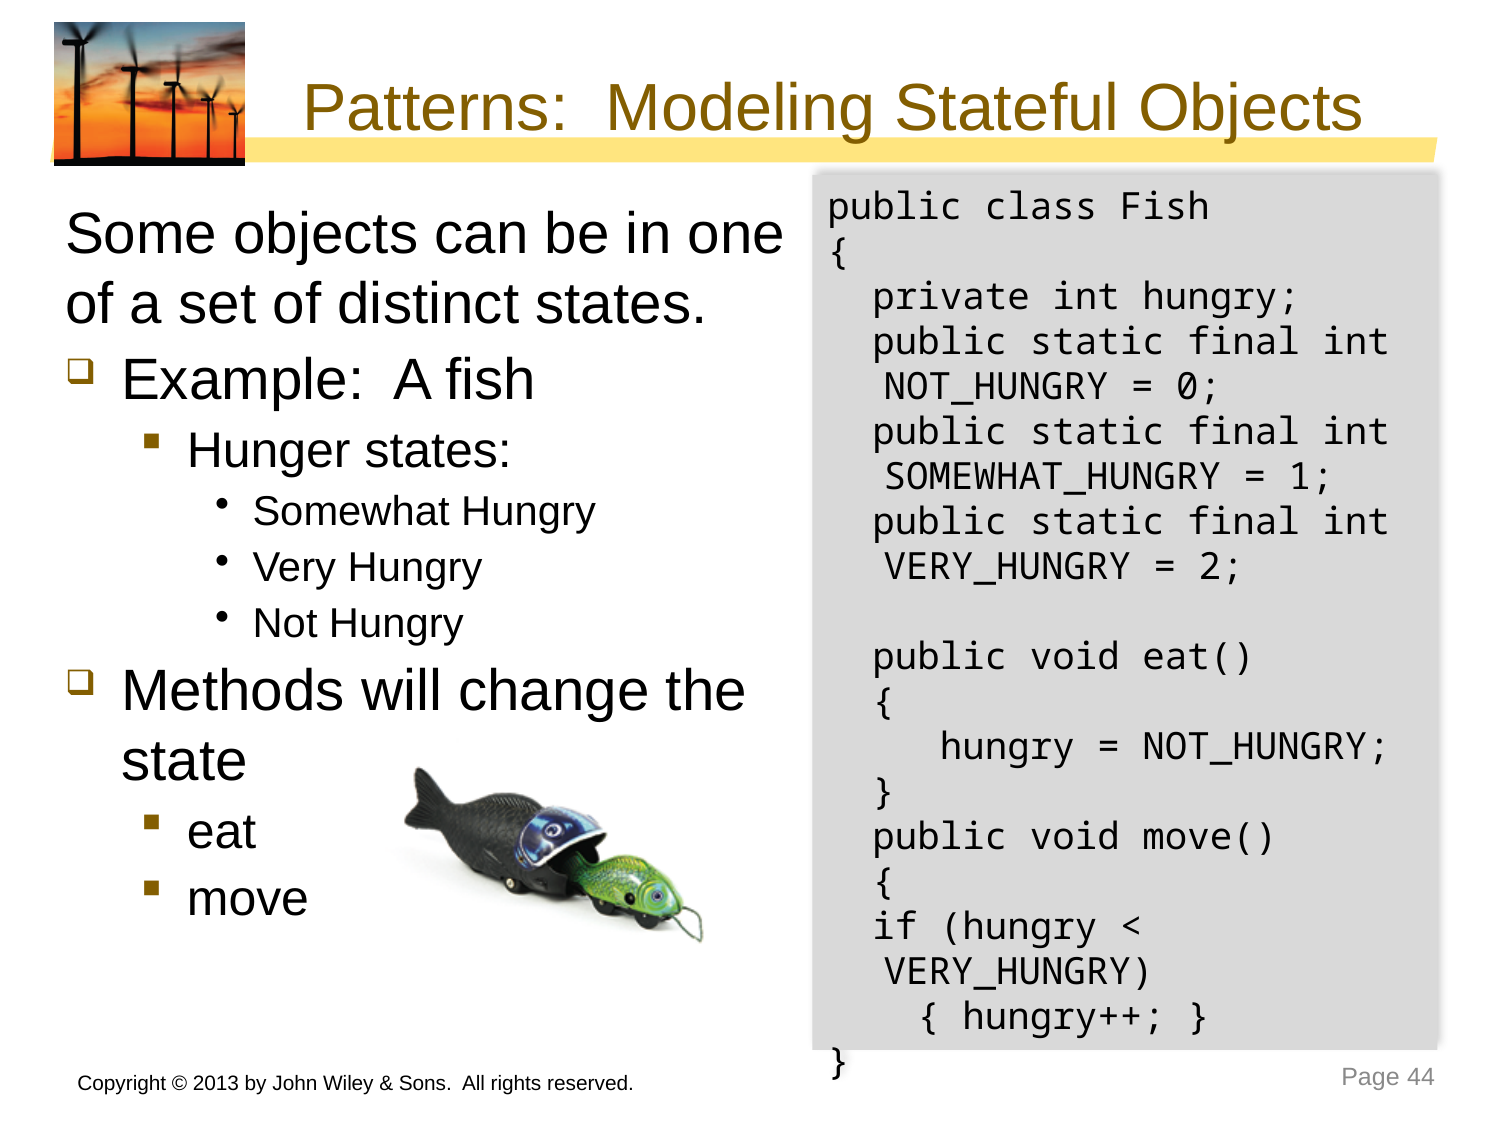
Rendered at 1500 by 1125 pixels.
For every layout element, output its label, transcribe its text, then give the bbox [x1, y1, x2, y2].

picture [54, 22, 245, 166]
picture [362, 724, 757, 988]
text_box public class Fish { private int hungry; public static final int NOT_HUNGRY = 0; public static final int SOMEWHAT_HUNGRY = 1; public static final int VERY_HUNGRY = 2; public void eat() { hungry = NOT_HUNGRY; } public void move() { if (hungry < VERY_HUNGRY) { hungry++; } } [812, 174, 1438, 1050]
footer Copyright © 2013 by John Wiley & Sons. All rights reserved. [62, 1037, 726, 1104]
slide_number Page 44 [1187, 1050, 1450, 1100]
list Some objects can be in one of a set of distinct states. Example: A fish Hunger states: Somewhat Hungry Very Hungry Not Hungry Methods will change the state eat move [50, 187, 811, 1013]
title Patterns: Modeling Stateful Objects [287, 45, 1450, 163]
